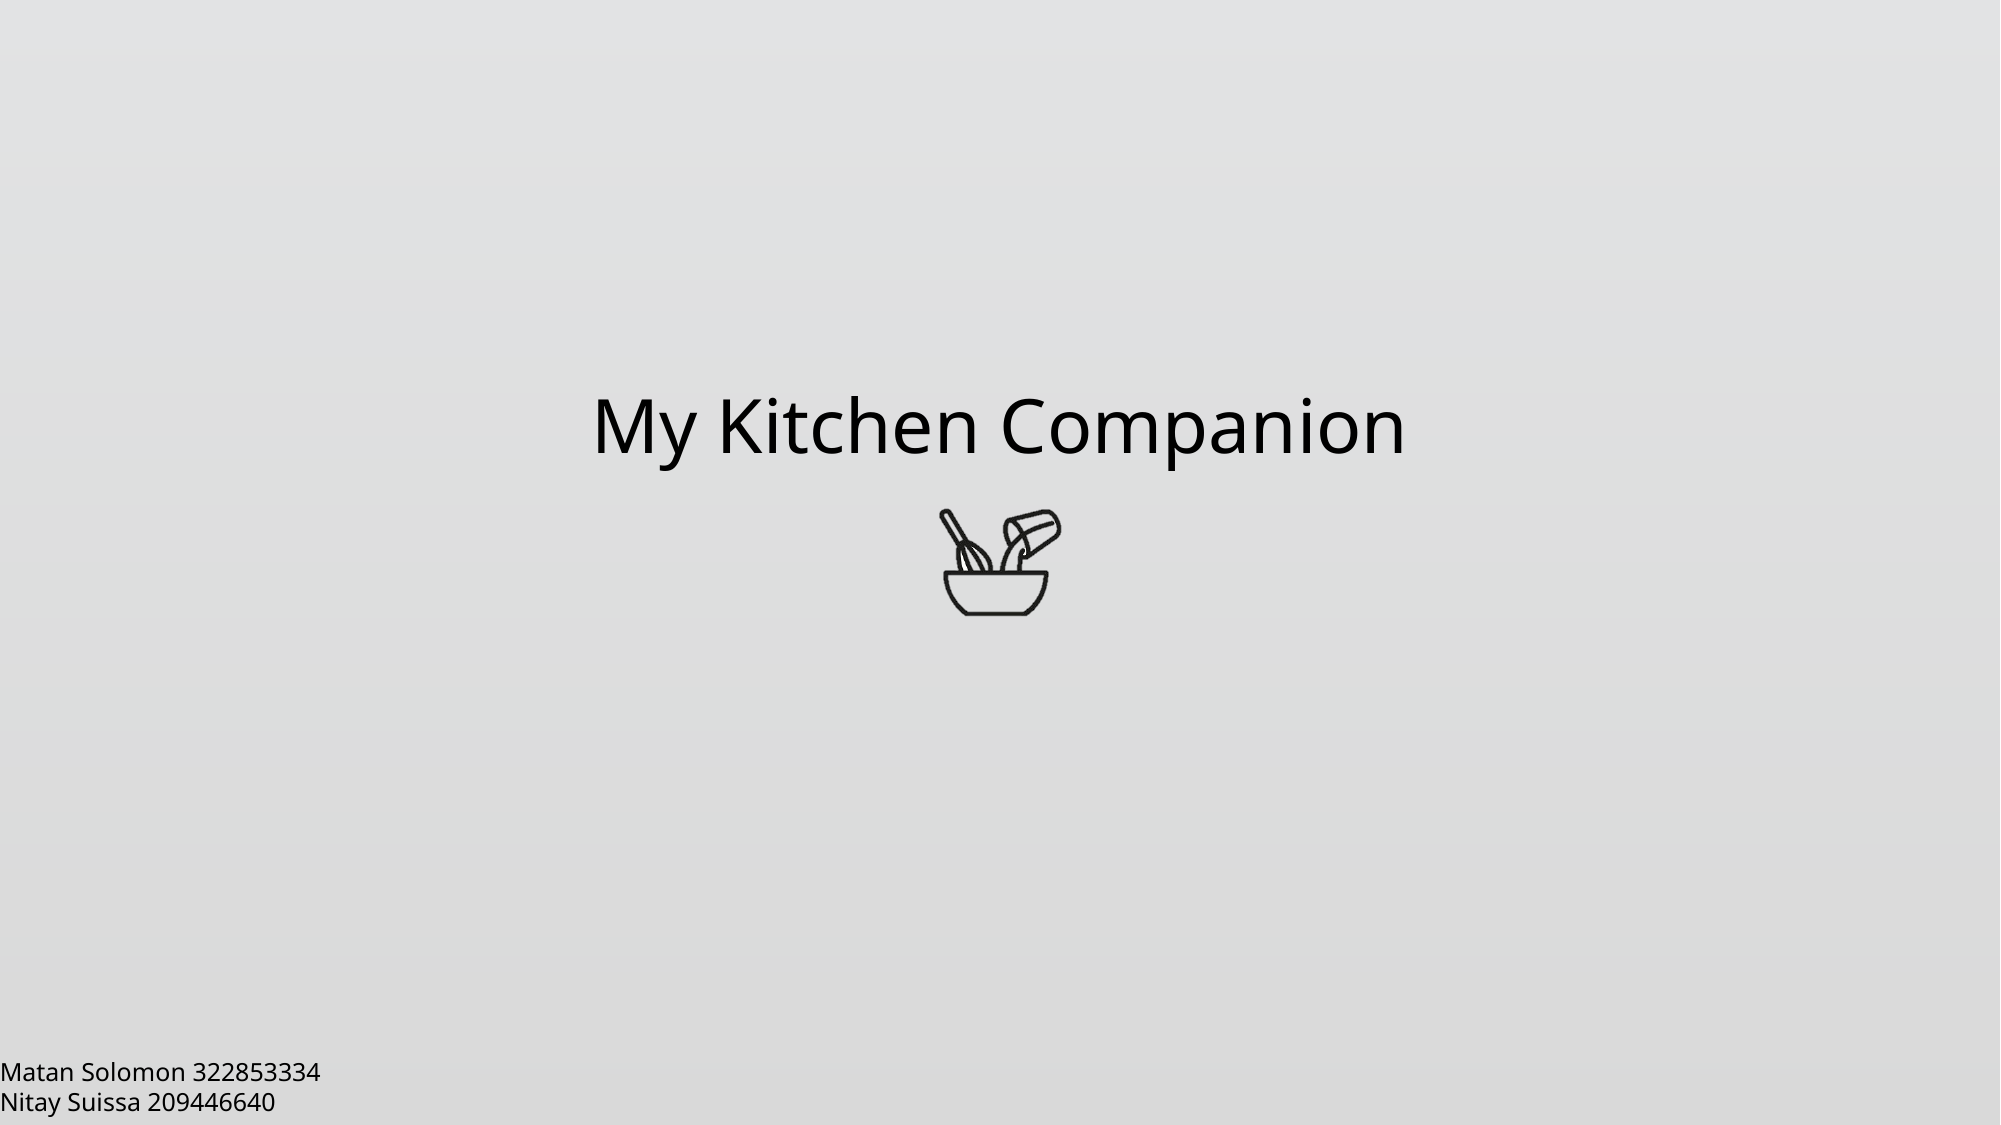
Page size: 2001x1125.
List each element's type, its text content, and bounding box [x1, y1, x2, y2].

picture [861, 423, 1139, 701]
text_box My Kitchen Companion [576, 370, 1424, 476]
text_box Matan Solomon 322853334 Nitay Suissa 209446640 [0, 1049, 336, 1124]
